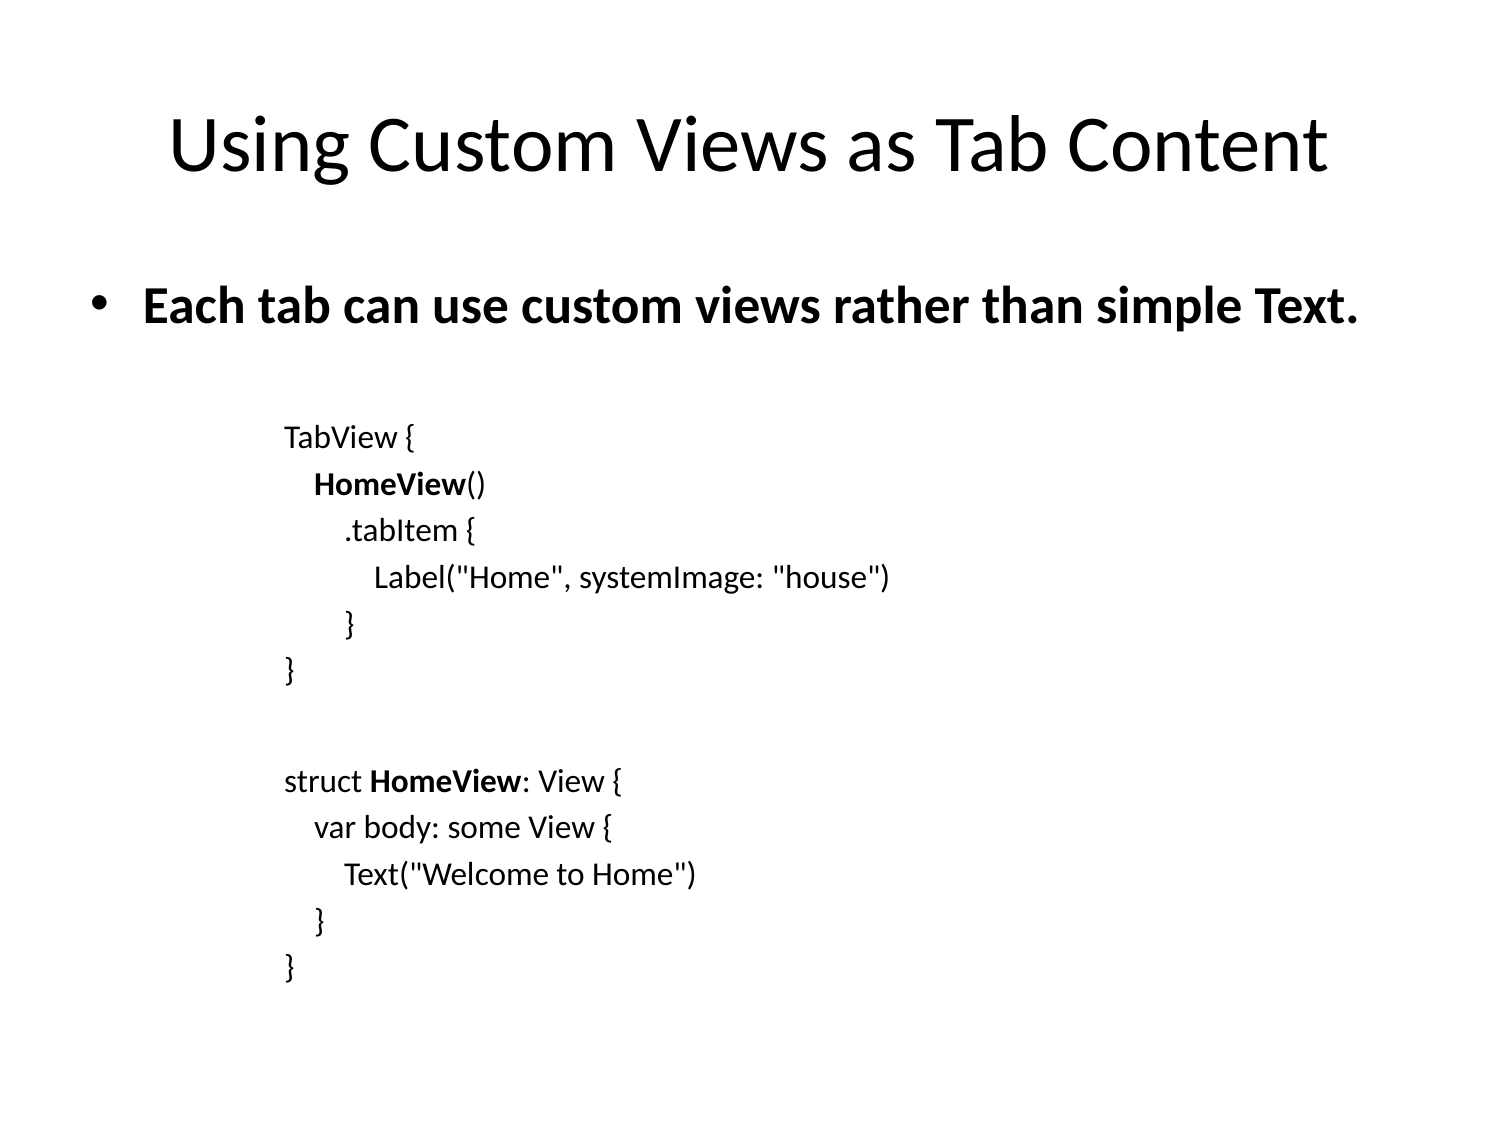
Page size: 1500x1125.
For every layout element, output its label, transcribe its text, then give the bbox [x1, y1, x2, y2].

title Using Custom Views as Tab Content [75, 45, 1425, 233]
list Each tab can use custom views rather than simple Text. TabView { HomeView() .tabItem { Label("Home", systemImage: "house") } } struct HomeView: View { var body: some View { Text("Welcome to Home") } } [75, 262, 1425, 1005]
